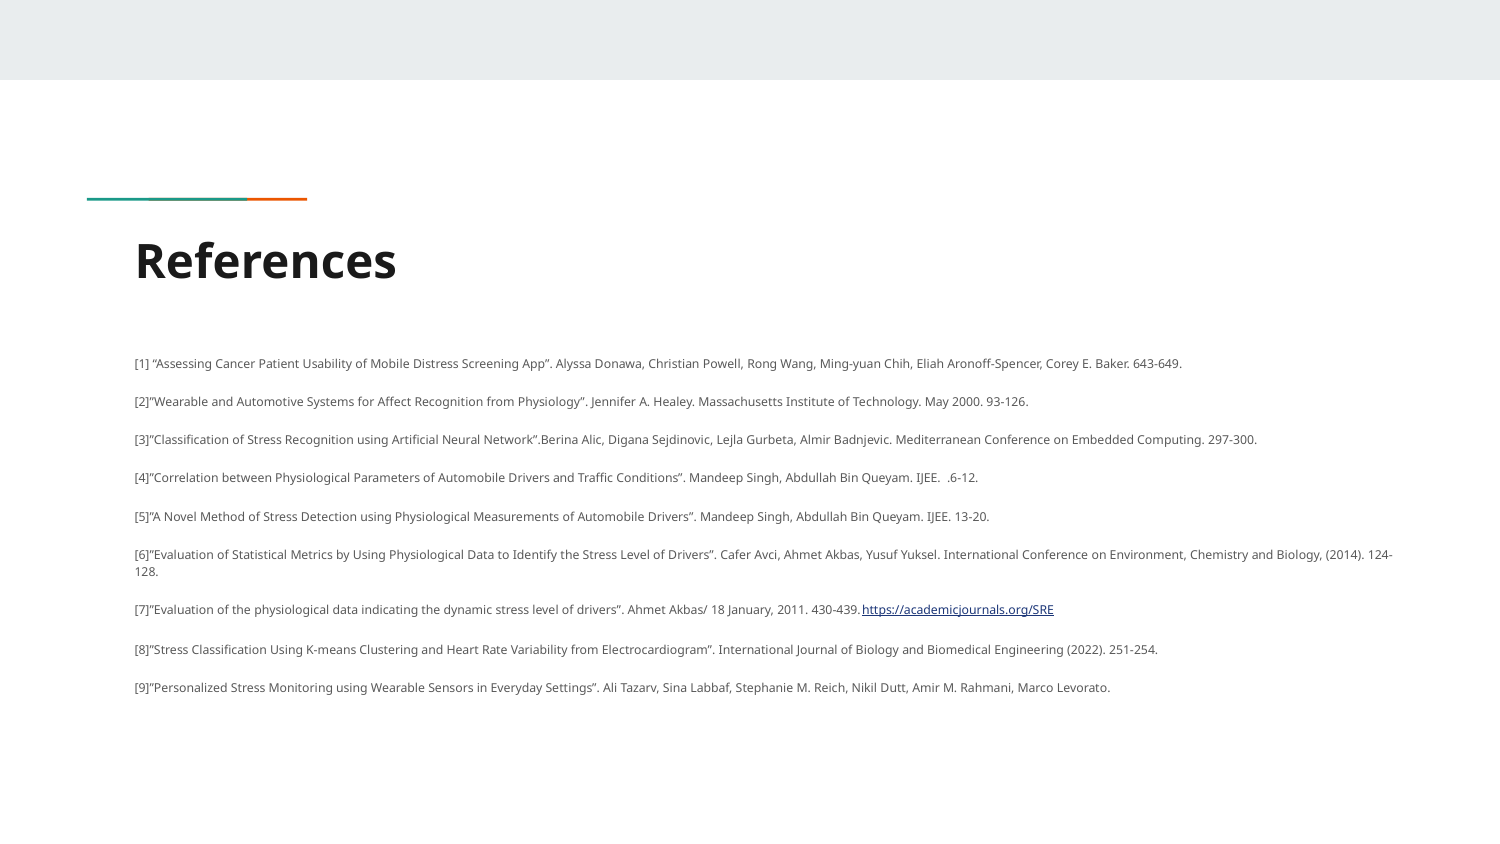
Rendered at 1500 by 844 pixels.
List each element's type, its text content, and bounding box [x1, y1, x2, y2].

title References [119, 216, 1381, 305]
list [1] “Assessing Cancer Patient Usability of Mobile Distress Screening App”. Alyssa Donawa, Christian Powell, Rong Wang, Ming-yuan Chih, Eliah Aronoff-Spencer, Corey E. Baker. 643-649. [2]”Wearable and Automotive Systems for Affect Recognition from Physiology”. Jennifer A. Healey. Massachusetts Institute of Technology. May 2000. 93-126. [3]”Classification of Stress Recognition using Artificial Neural Network”.Berina Alic, Digana Sejdinovic, Lejla Gurbeta, Almir Badnjevic. Mediterranean Conference on Embedded Computing. 297-300. [4]”Correlation between Physiological Parameters of Automobile Drivers and Traffic Conditions”. Mandeep Singh, Abdullah Bin Queyam. IJEE. .6-12. [5]”A Novel Method of Stress Detection using Physiological Measurements of Automobile Drivers”. Mandeep Singh, Abdullah Bin Queyam. IJEE. 13-20. [6]”Evaluation of Statistical Metrics by Using Physiological Data to Identify the Stress Level of Drivers”. Cafer Avci, Ahmet Akbas, Yusuf Yuksel. International Conference on Environment, Chemistry and Biology, (2014). 124-128. [7]”Evaluation of the physiological data indicating the dynamic stress level of drivers”. Ahmet Akbas/ 18 January, 2011. 430-439.https://academicjournals.org/SRE [8]”Stress Classification Using K-means Clustering and Heart Rate Variability from Electrocardiogram”. International Journal of Biology and Biomedical Engineering (2022). 251-254. [9]”Personalized Stress Monitoring using Wearable Sensors in Everyday Settings”. Ali Tazarv, Sina Labbaf, Stephanie M. Reich, Nikil Dutt, Amir M. Rahmani, Marco Levorato. [119, 341, 1415, 712]
